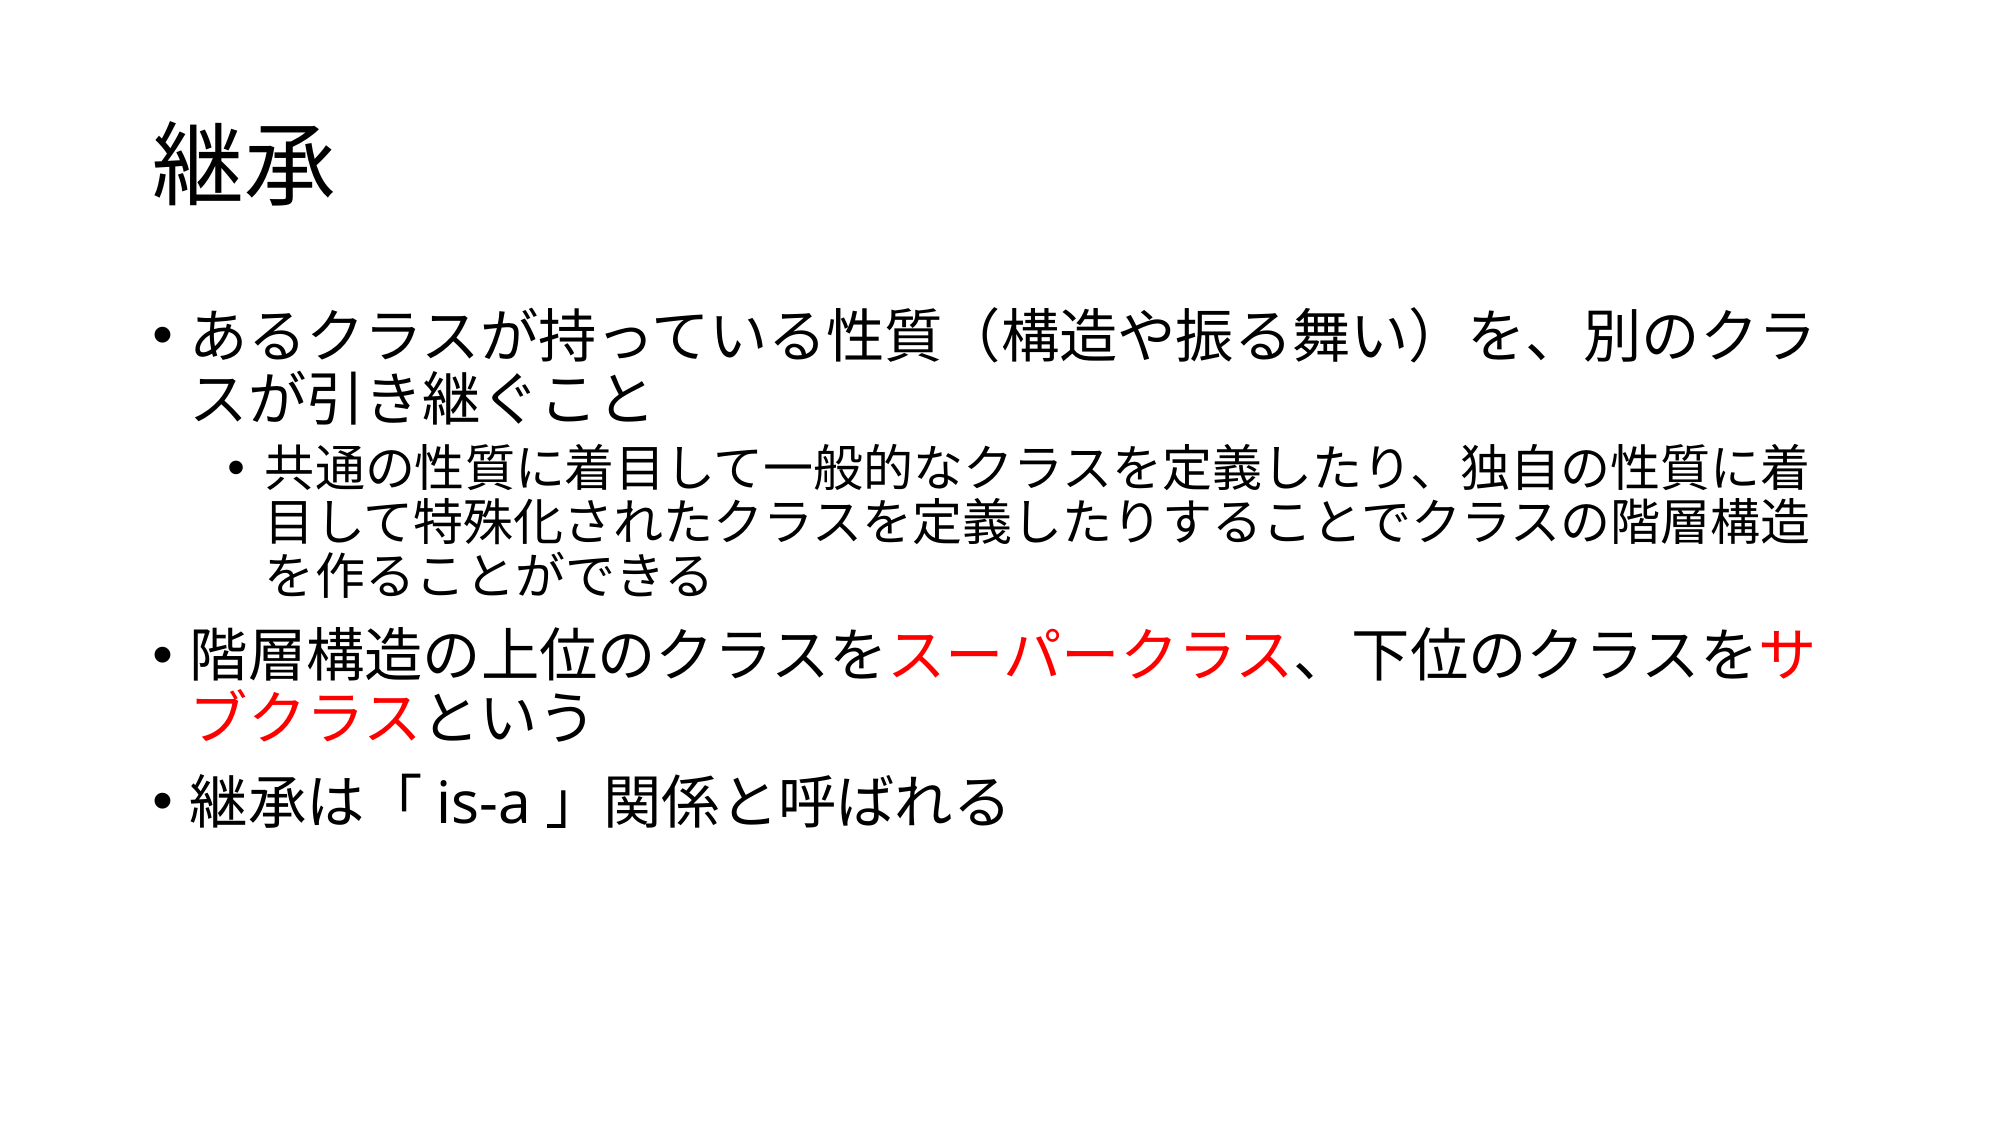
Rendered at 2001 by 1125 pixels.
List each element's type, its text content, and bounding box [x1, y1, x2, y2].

title 継承 [137, 59, 1863, 278]
list あるクラスが持っている性質（構造や振る舞い）を、別のクラスが引き継ぐこと 共通の性質に着目して一般的なクラスを定義したり、独自の性質に着目して特殊化されたクラスを定義したりすることでクラスの階層構造を作ることができる 階層構造の上位のクラスをスーパークラス、下位のクラスをサブクラスという 継承は「is-a」関係と呼ばれる [137, 299, 1863, 1014]
